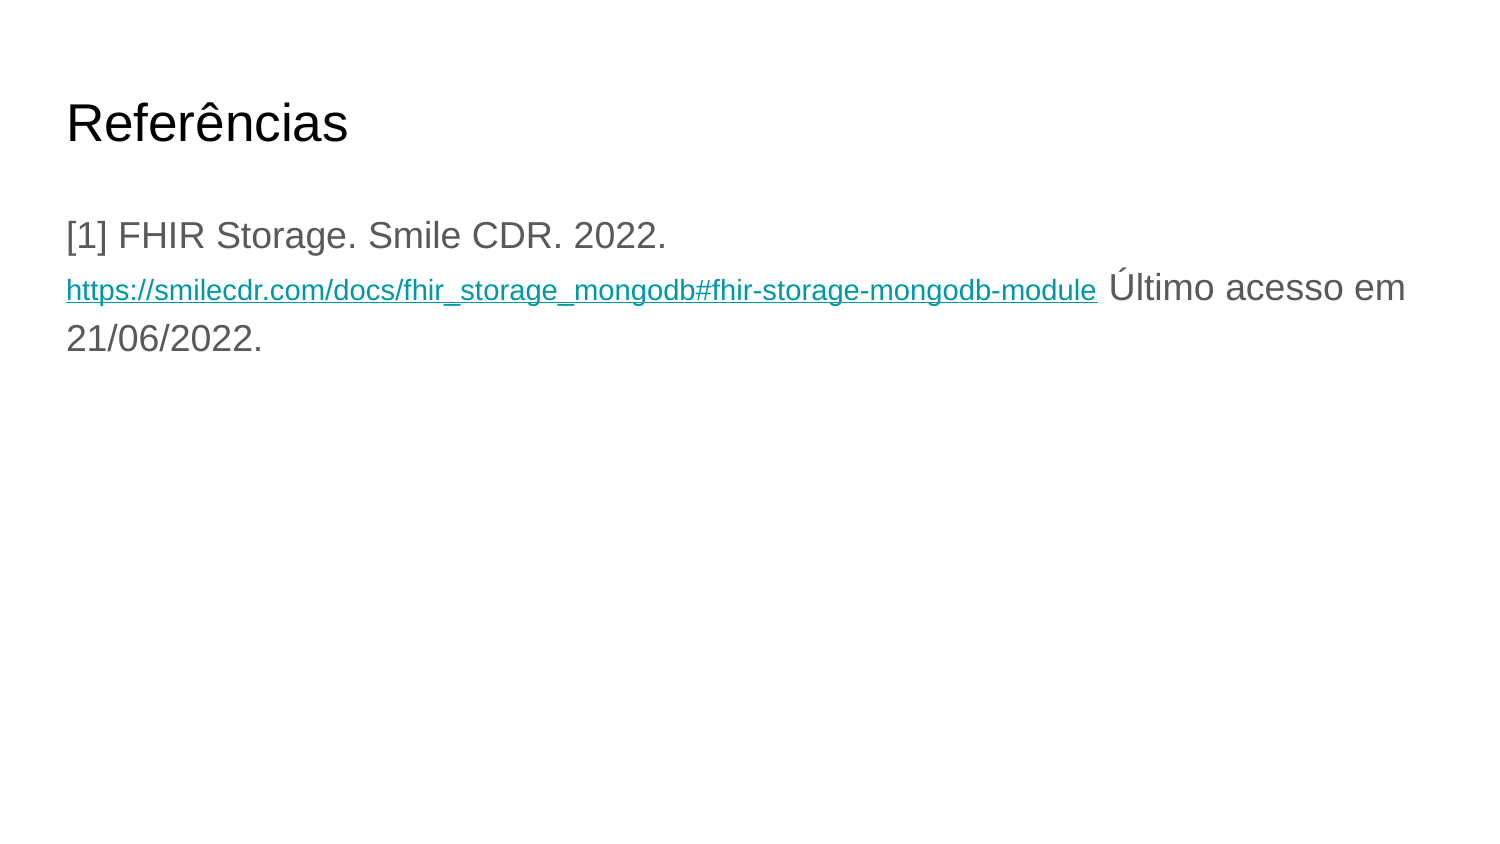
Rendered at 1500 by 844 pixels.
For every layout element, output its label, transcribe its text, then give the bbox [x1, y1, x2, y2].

title Referências [51, 72, 1449, 167]
list [1] FHIR Storage. Smile CDR. 2022. https://smilecdr.com/docs/fhir_storage_mongodb#fhir-storage-mongodb-module Último acesso em 21/06/2022. [51, 189, 1449, 750]
